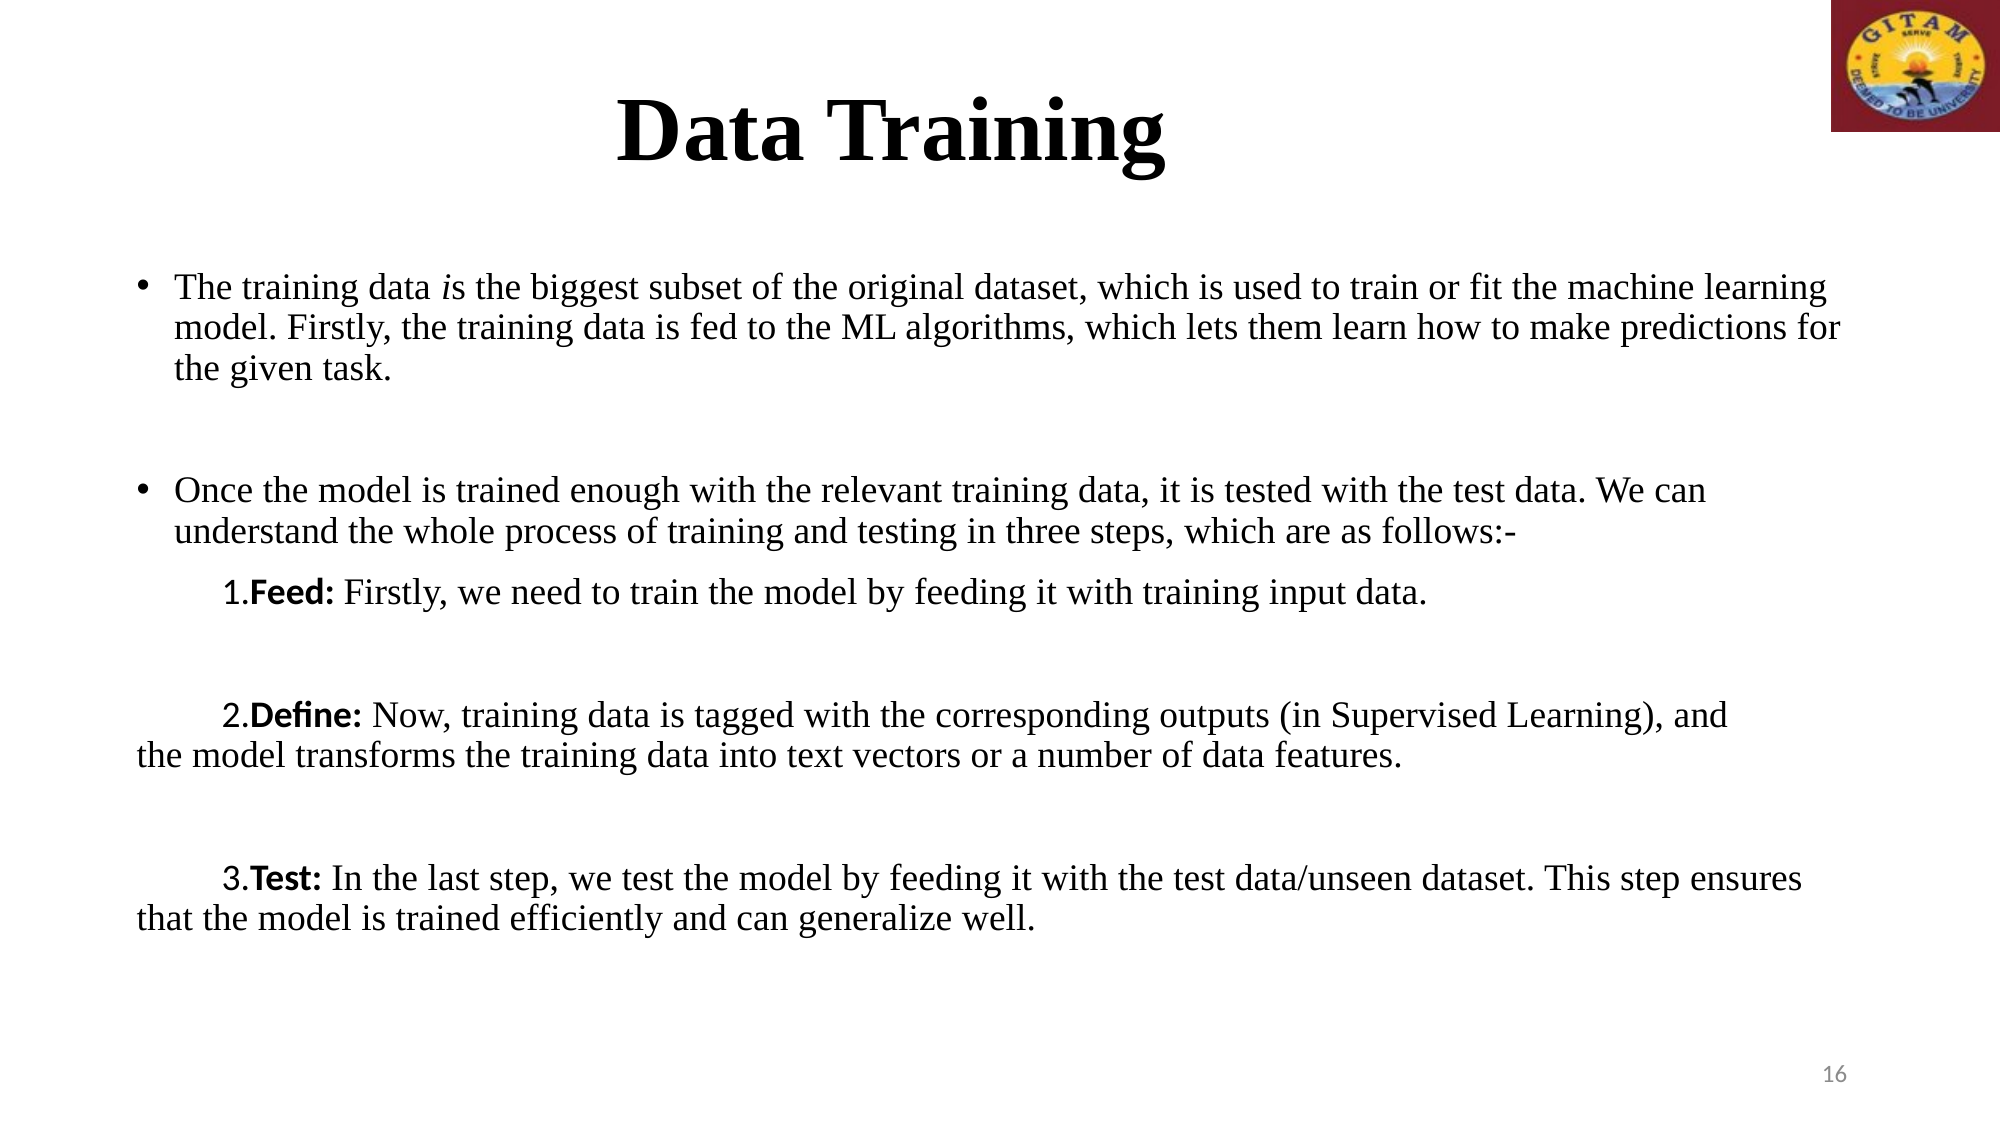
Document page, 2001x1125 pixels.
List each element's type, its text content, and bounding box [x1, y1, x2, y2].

list The training data is the biggest subset of the original dataset, which is used to train or fit the machine learning model. Firstly, the training data is fed to the ML algorithms, which lets them learn how to make predictions for the given task. Once the model is trained enough with the relevant training data, it is tested with the test data. We can understand the whole process of training and testing in three steps, which are as follows:- 1.Feed: Firstly, we need to train the model by feeding it with training input data. 2.Define: Now, training data is tagged with the corresponding outputs (in Supervised Learning), and the model transforms the training data into text vectors or a number of data features. 3.Test: In the last step, we test the model by feeding it with the test data/unseen dataset. This step ensures that the model is trained efficiently and can generalize well. [121, 193, 1873, 1093]
slide_number 16 [1412, 1042, 1863, 1103]
picture [1831, 0, 2000, 133]
title Data Training [601, 22, 1235, 193]
